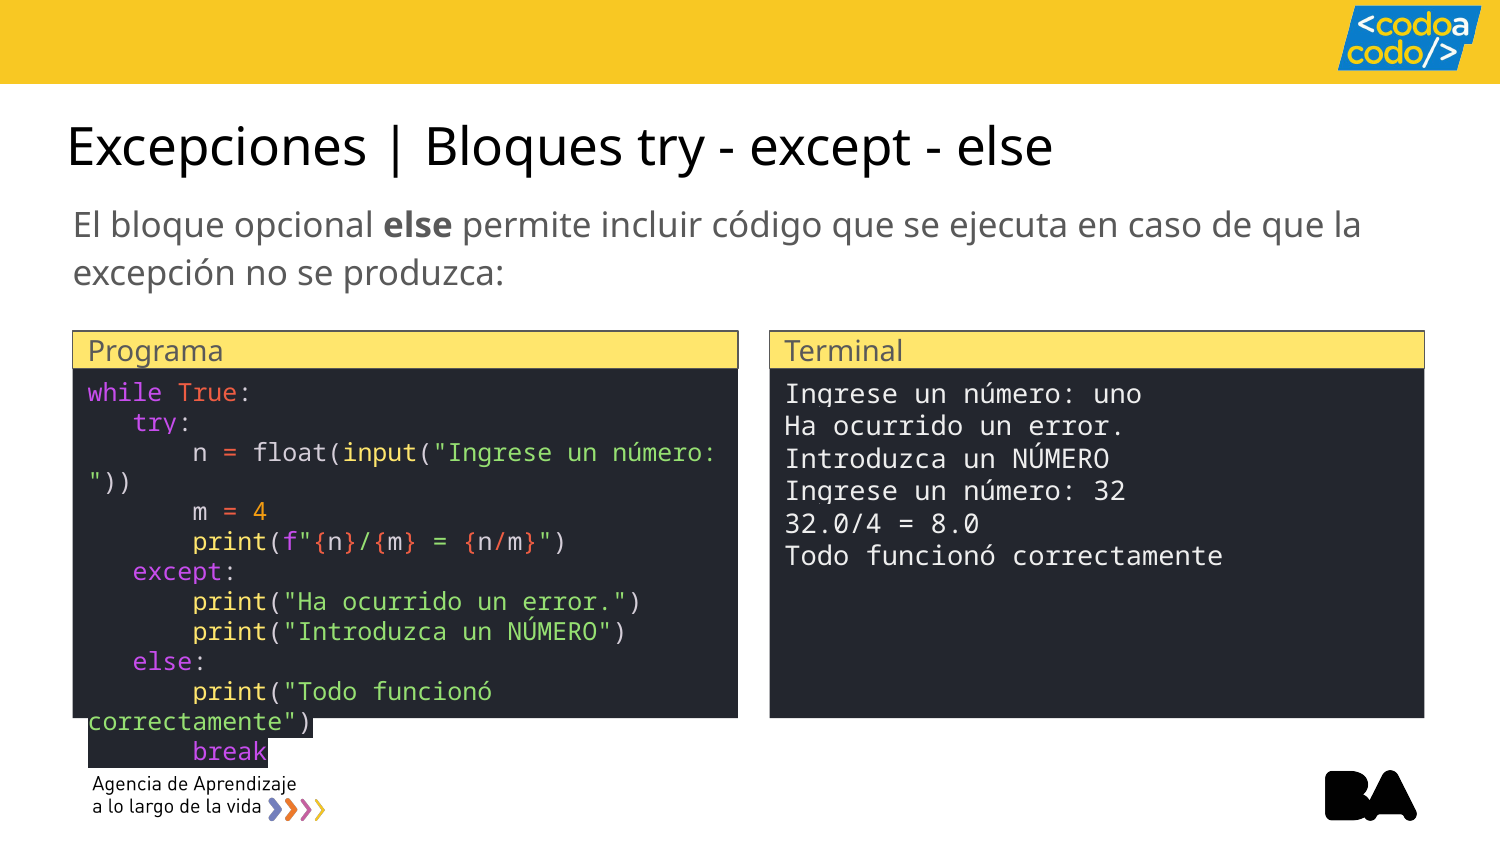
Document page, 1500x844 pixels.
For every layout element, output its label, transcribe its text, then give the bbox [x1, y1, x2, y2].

text_box El bloque opcional else permite incluir código que se ejecuta en caso de que la excepción no se produzca: [72, 180, 1431, 719]
picture [70, 756, 344, 835]
text_box Ingrese un número: uno Ha ocurrido un error. Introduzca un NÚMERO Ingrese un número: 32 32.0/4 = 8.0 Todo funcionó correctamente [769, 369, 1425, 719]
title Excepciones | Bloques try - except - else [51, 98, 1446, 192]
text_box while True: try: n = float(input("Ingrese un número: ")) m = 4 print(f"{n}/{m} = {n/m}") except: print("Ha ocurrido un error.") print("Introduzca un NÚMERO") else: print("Todo funcionó correctamente") break [72, 369, 738, 719]
picture [1337, 5, 1482, 71]
text_box Terminal [769, 331, 1425, 369]
text_box Programa [72, 331, 738, 369]
picture [1325, 770, 1417, 821]
